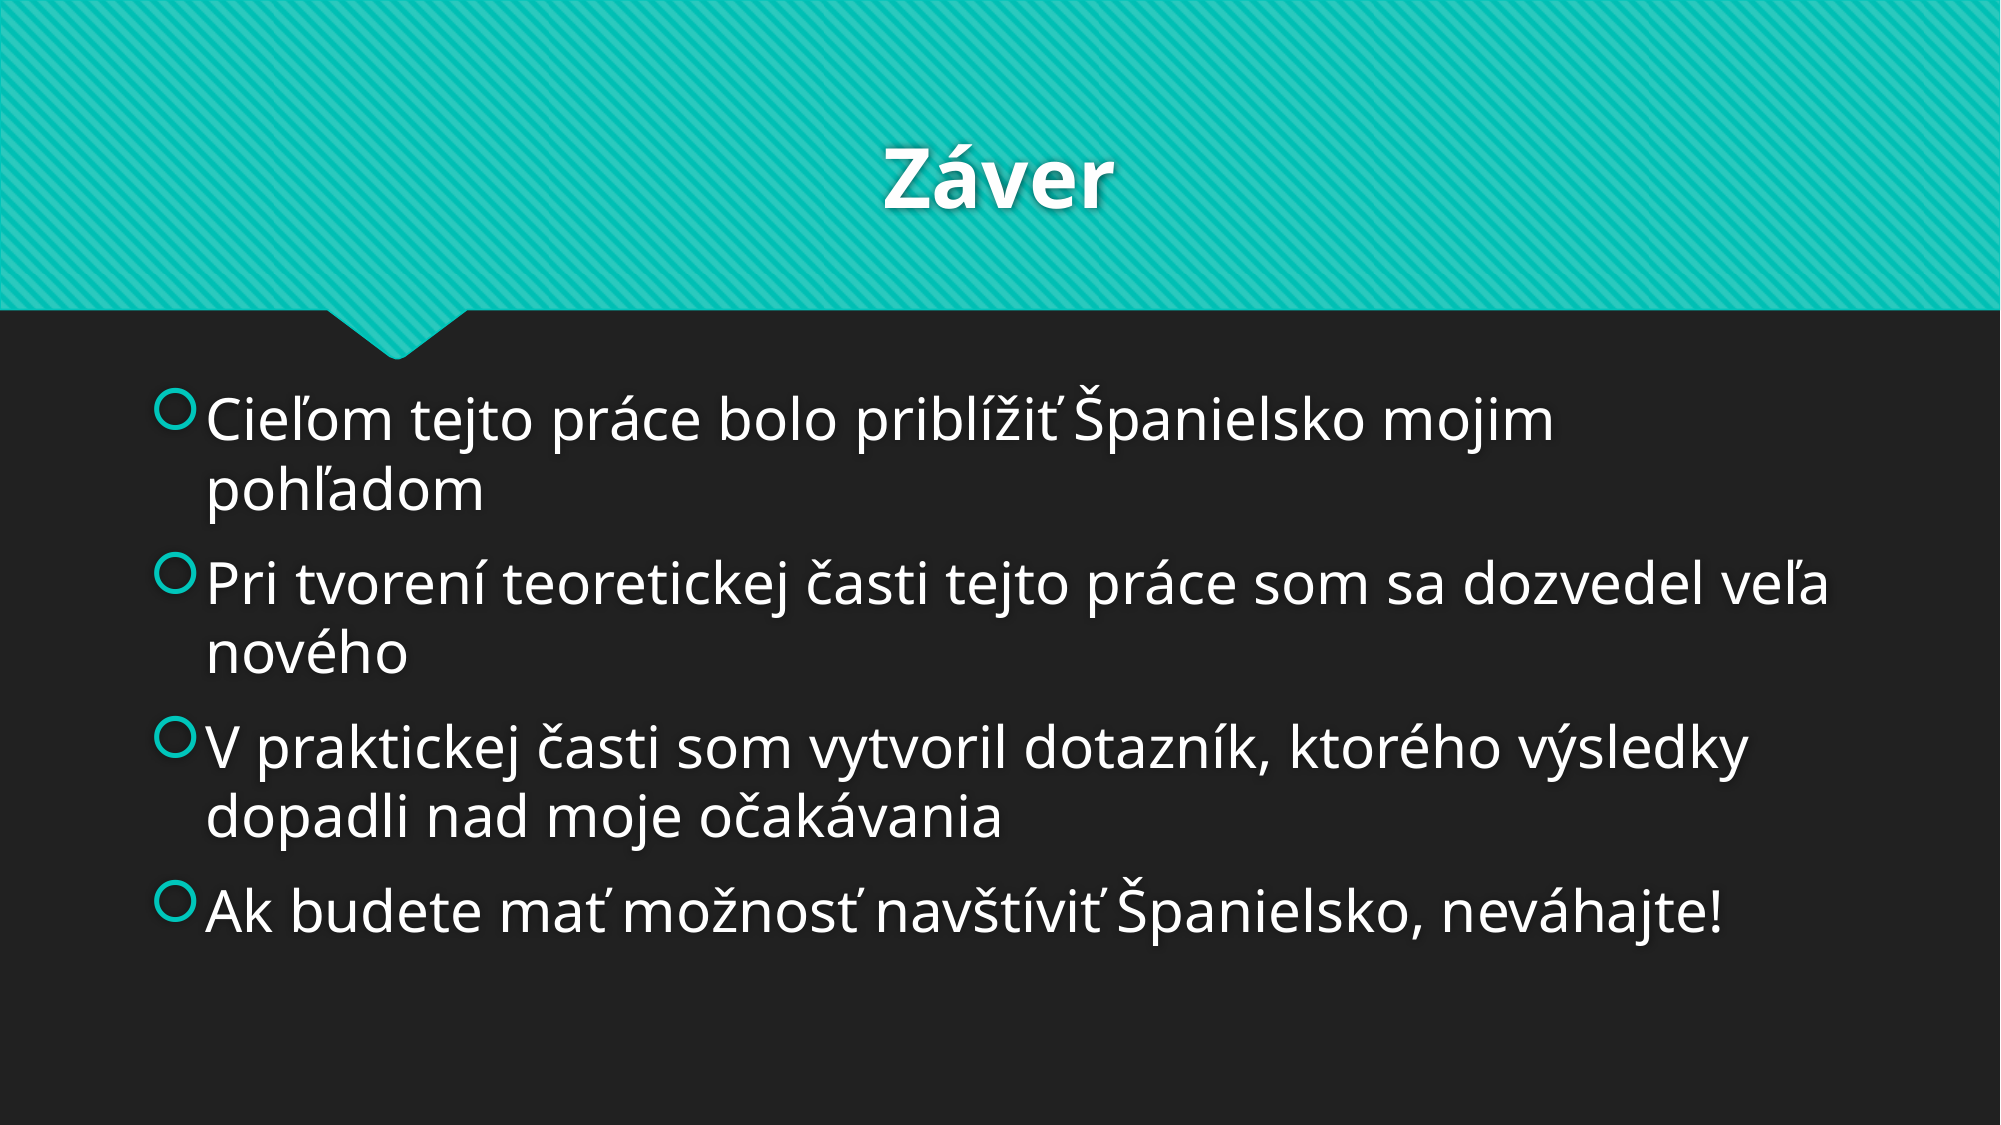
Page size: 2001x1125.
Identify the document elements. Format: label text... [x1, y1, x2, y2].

title Záver [132, 73, 1868, 233]
list Cieľom tejto práce bolo priblížiť Španielsko mojim pohľadom Pri tvorení teoretickej časti tejto práce som sa dozvedel veľa nového V praktickej časti som vytvoril dotazník, ktorého výsledky dopadli nad moje očakávania Ak budete mať možnosť navštíviť Španielsko, neváhajte! [134, 364, 1866, 962]
